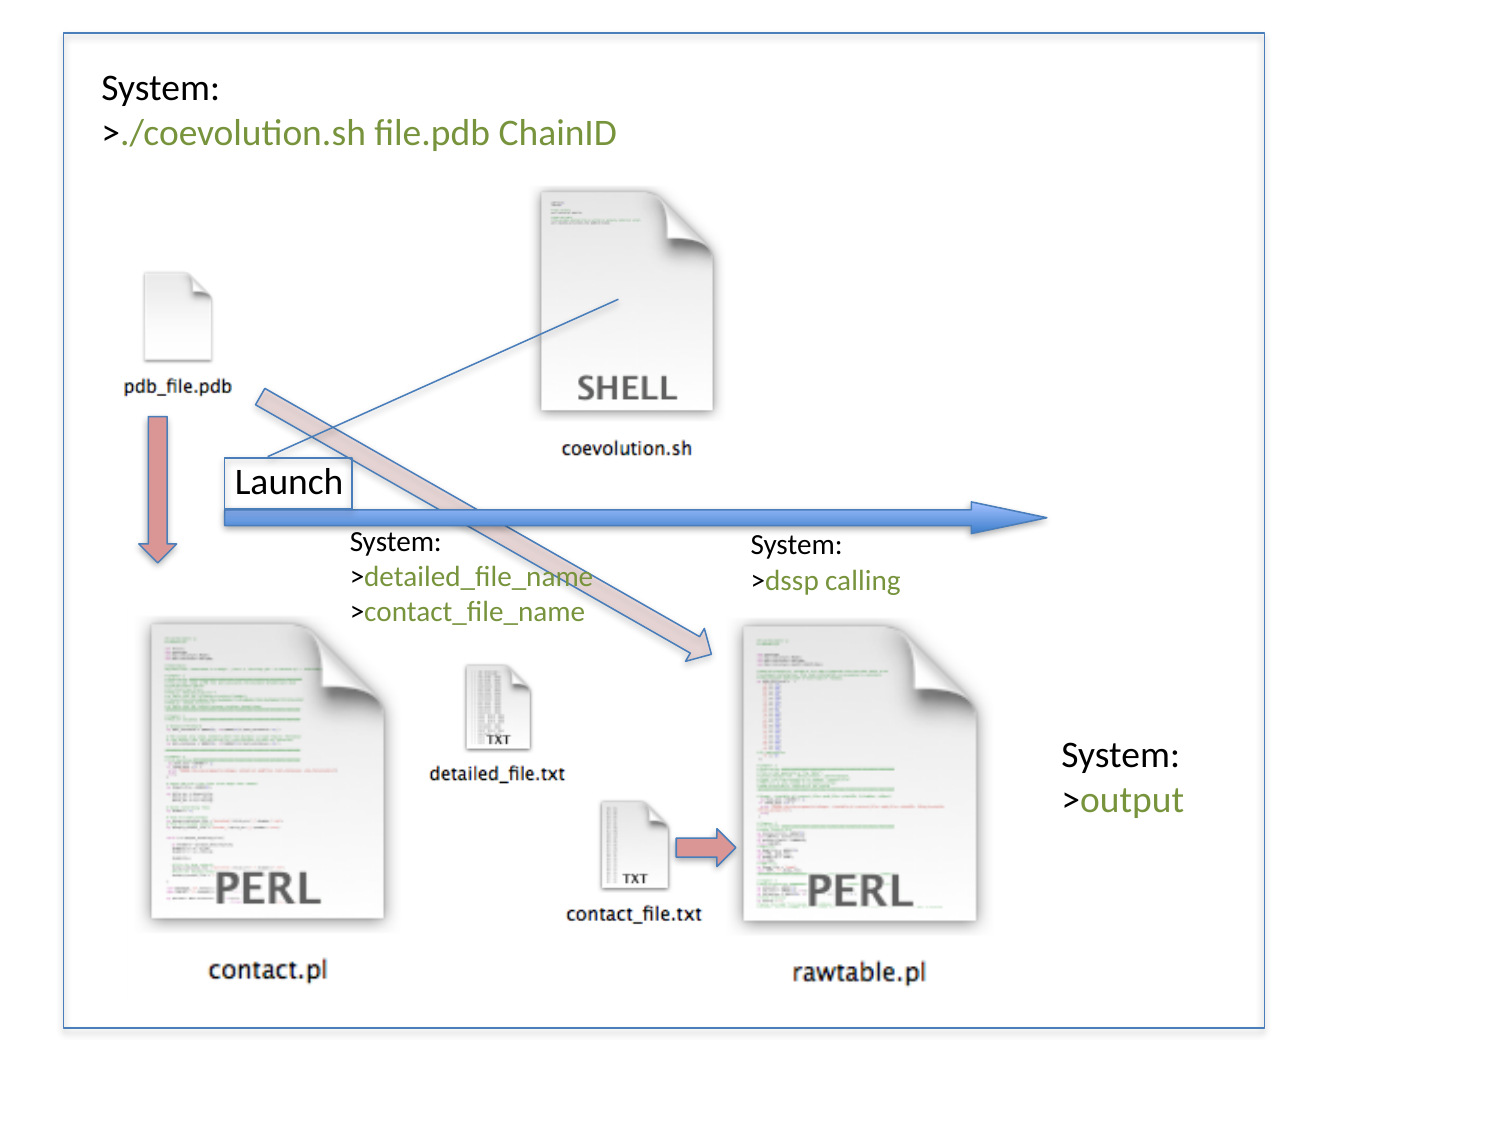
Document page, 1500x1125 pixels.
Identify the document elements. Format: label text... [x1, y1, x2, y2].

text_box [282, 346, 511, 449]
picture [516, 180, 737, 477]
text_box Launch [219, 449, 359, 510]
text_box System: >output [1046, 722, 1200, 828]
picture [425, 654, 712, 935]
text_box System: >./coevolution.sh file.pdb ChainID [86, 55, 633, 161]
text_box System: >dssp calling [735, 518, 1037, 604]
text_box System: >detailed_file_name >contact_file_name [334, 515, 636, 635]
text_box [223, 516, 334, 527]
picture [114, 265, 241, 403]
picture [717, 601, 1008, 1013]
text_box [355, 501, 1048, 527]
picture [124, 601, 407, 1001]
text_box [63, 32, 1265, 1029]
text_box [138, 415, 178, 564]
